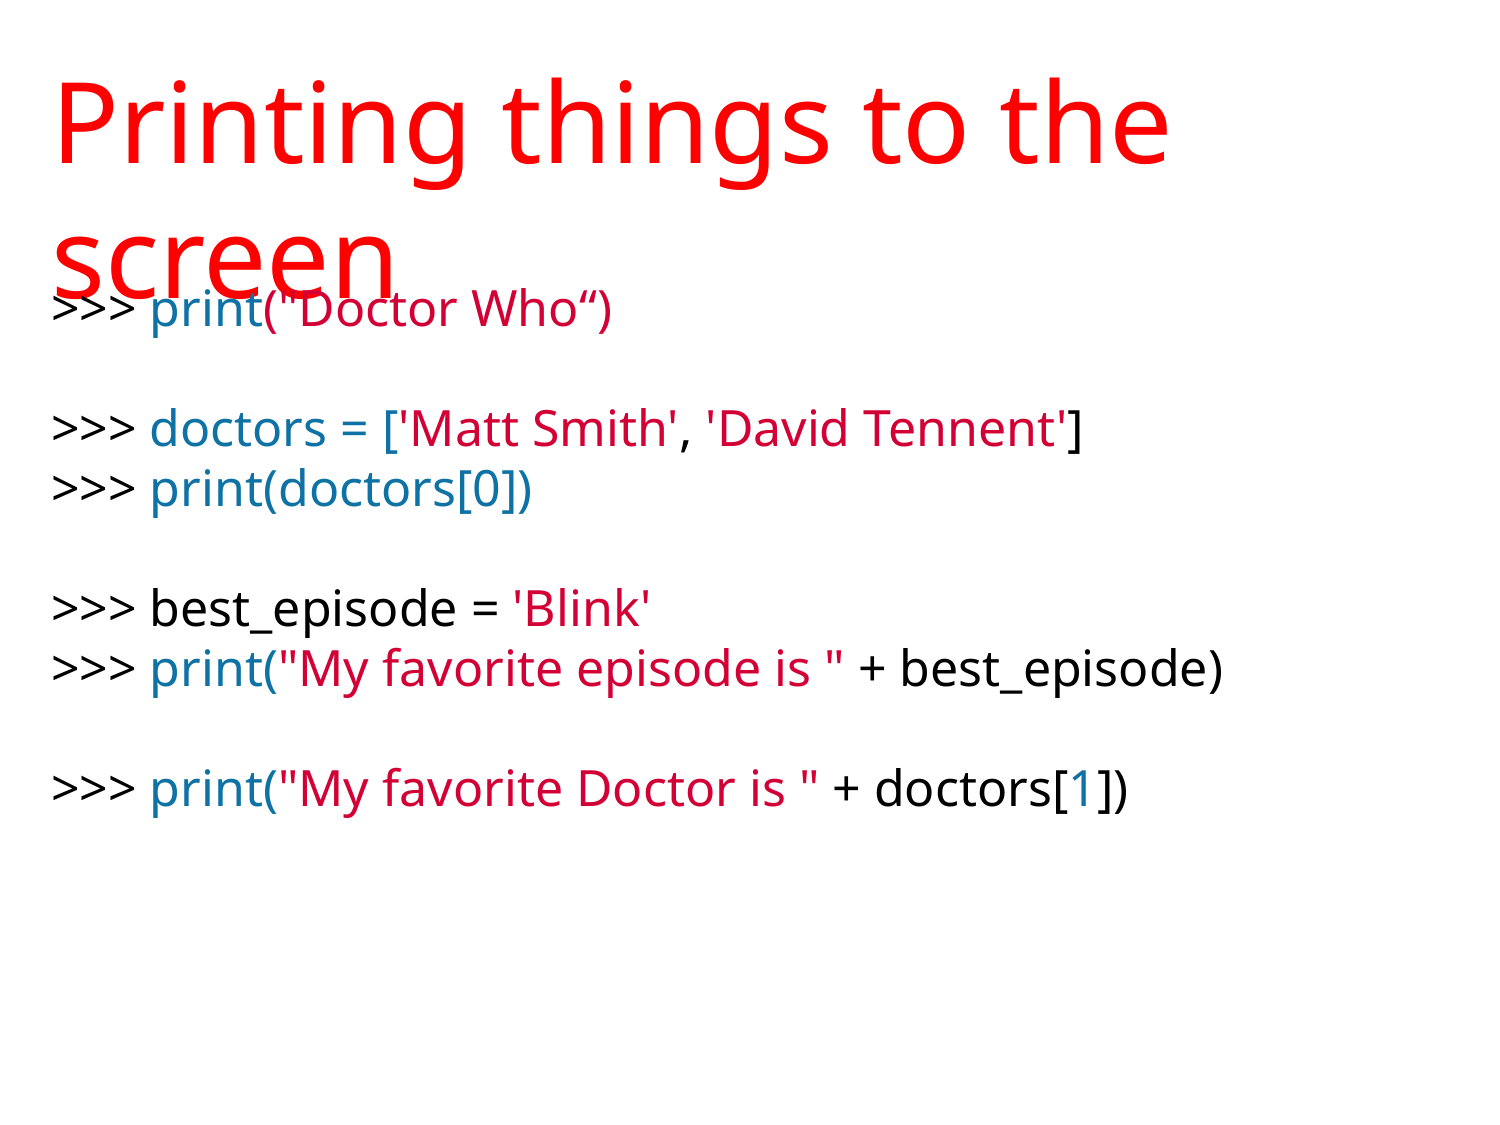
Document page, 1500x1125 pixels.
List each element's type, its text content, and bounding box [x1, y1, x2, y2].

list >>> print("Doctor Who“) >>> doctors = ['Matt Smith', 'David Tennent'] >>> print(doctors[0]) >>> best_episode = 'Blink' >>> print("My favorite episode is " + best_episode) >>> print("My favorite Doctor is " + doctors[1]) [45, 270, 1467, 1092]
title Printing things to the screen [45, 45, 1467, 192]
